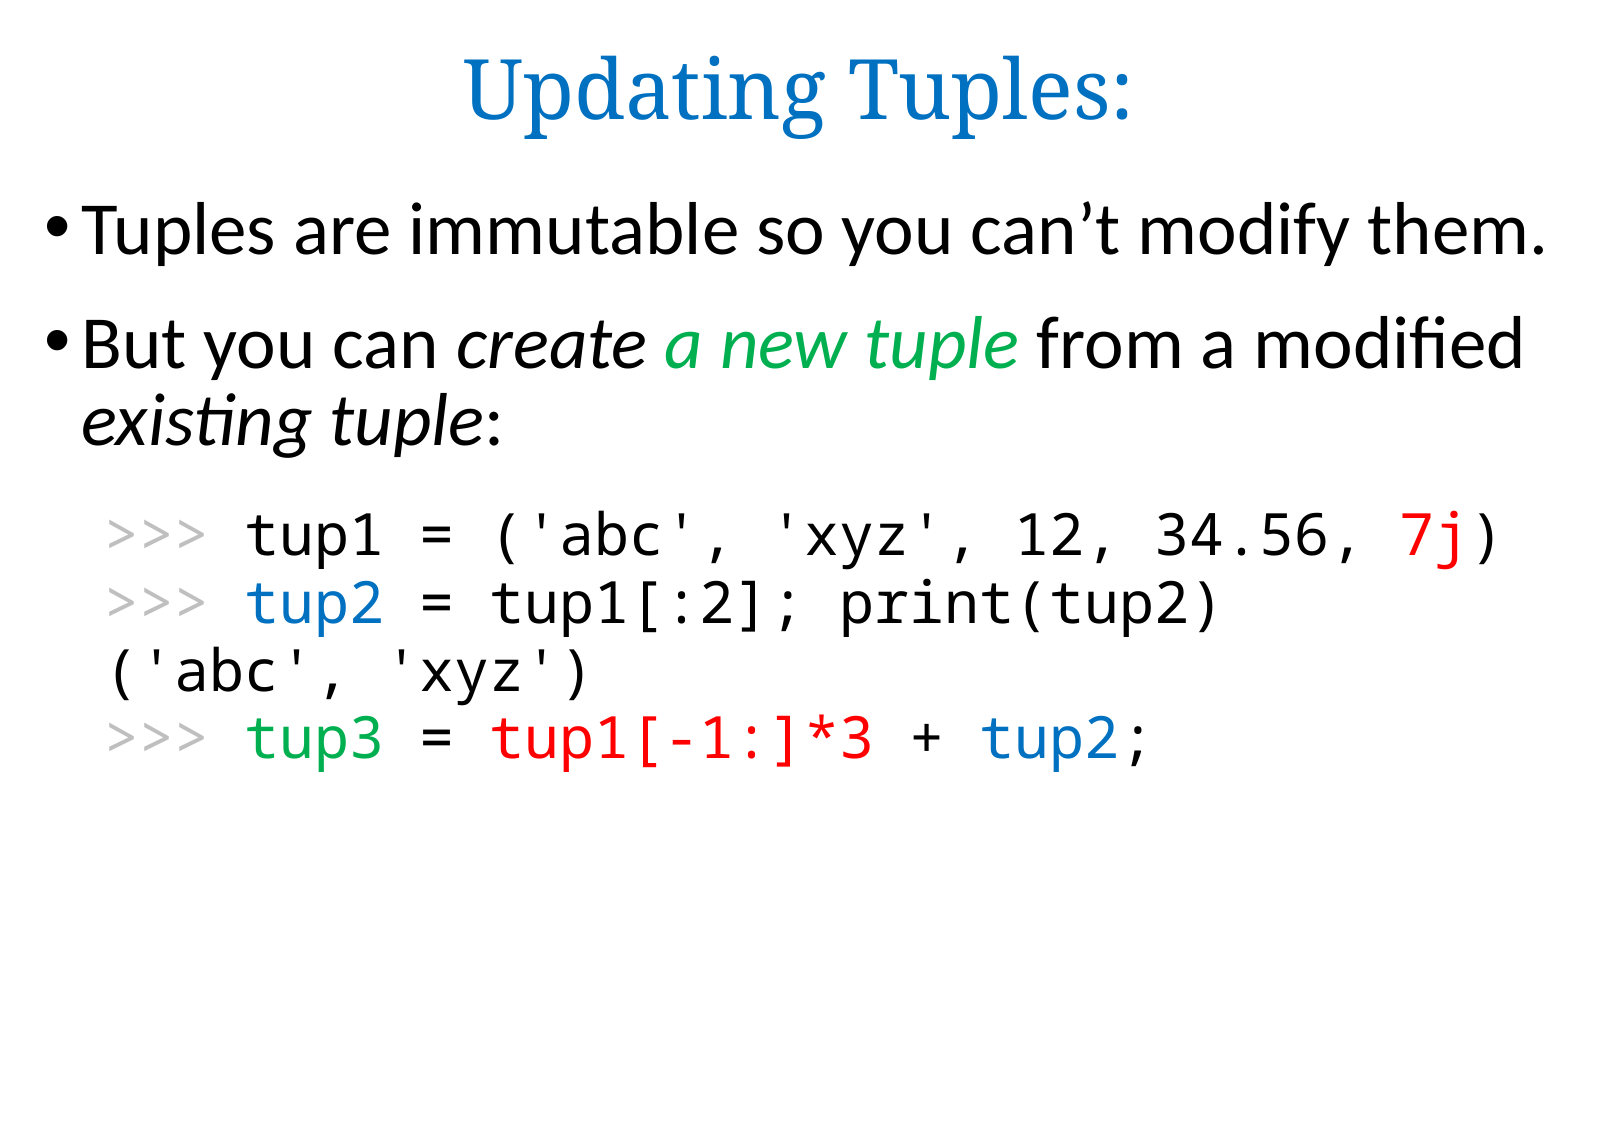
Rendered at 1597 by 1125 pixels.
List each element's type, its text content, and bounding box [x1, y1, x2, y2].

title Updating Tuples: [0, 36, 1597, 149]
list Tuples are immutable so you can’t modify them. But you can create a new tuple from a modified existing tuple: >>> tup1 = ('abc', 'xyz', 12, 34.56, 7j) >>> tup2 = tup1[:2]; print(tup2) ('abc', 'xyz') >>> tup3 = tup1[-1:]*3 + tup2; print(tup3) (7j, 7j, 7j, 'abc', 'xyz') >>> tupX = tup1[-1]*3 + tup2; Traceback (most recent call last): File "<stdin>", line 1, in <module> TypeError: unsupported operand type(s) for +: 'complex' and 'tuple' [29, 186, 1597, 1099]
